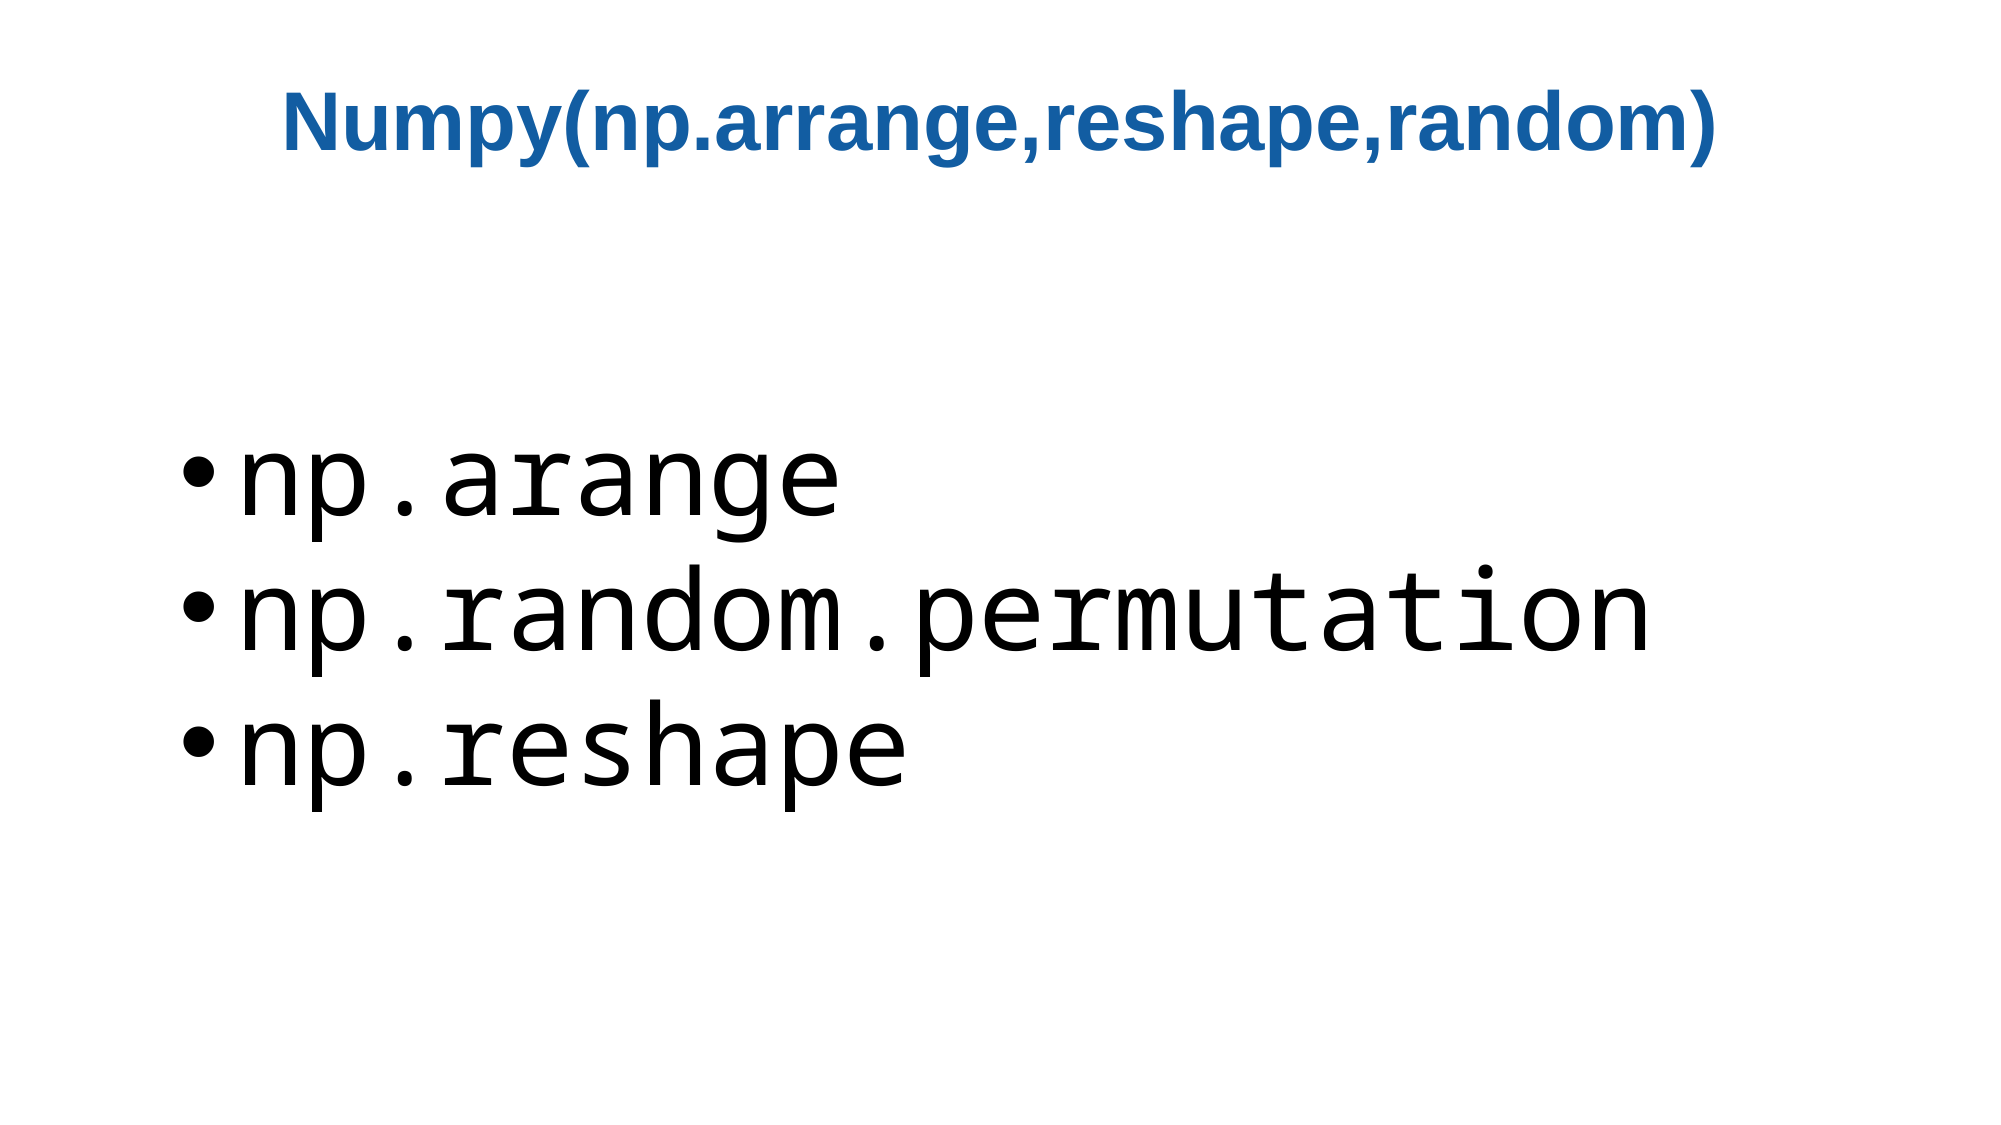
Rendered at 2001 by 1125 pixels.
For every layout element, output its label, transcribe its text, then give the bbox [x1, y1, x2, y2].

title Numpy(np.arrange,reshape,random) [137, 59, 1863, 188]
text_box np.arange np.random.permutation np.reshape [165, 395, 1967, 816]
